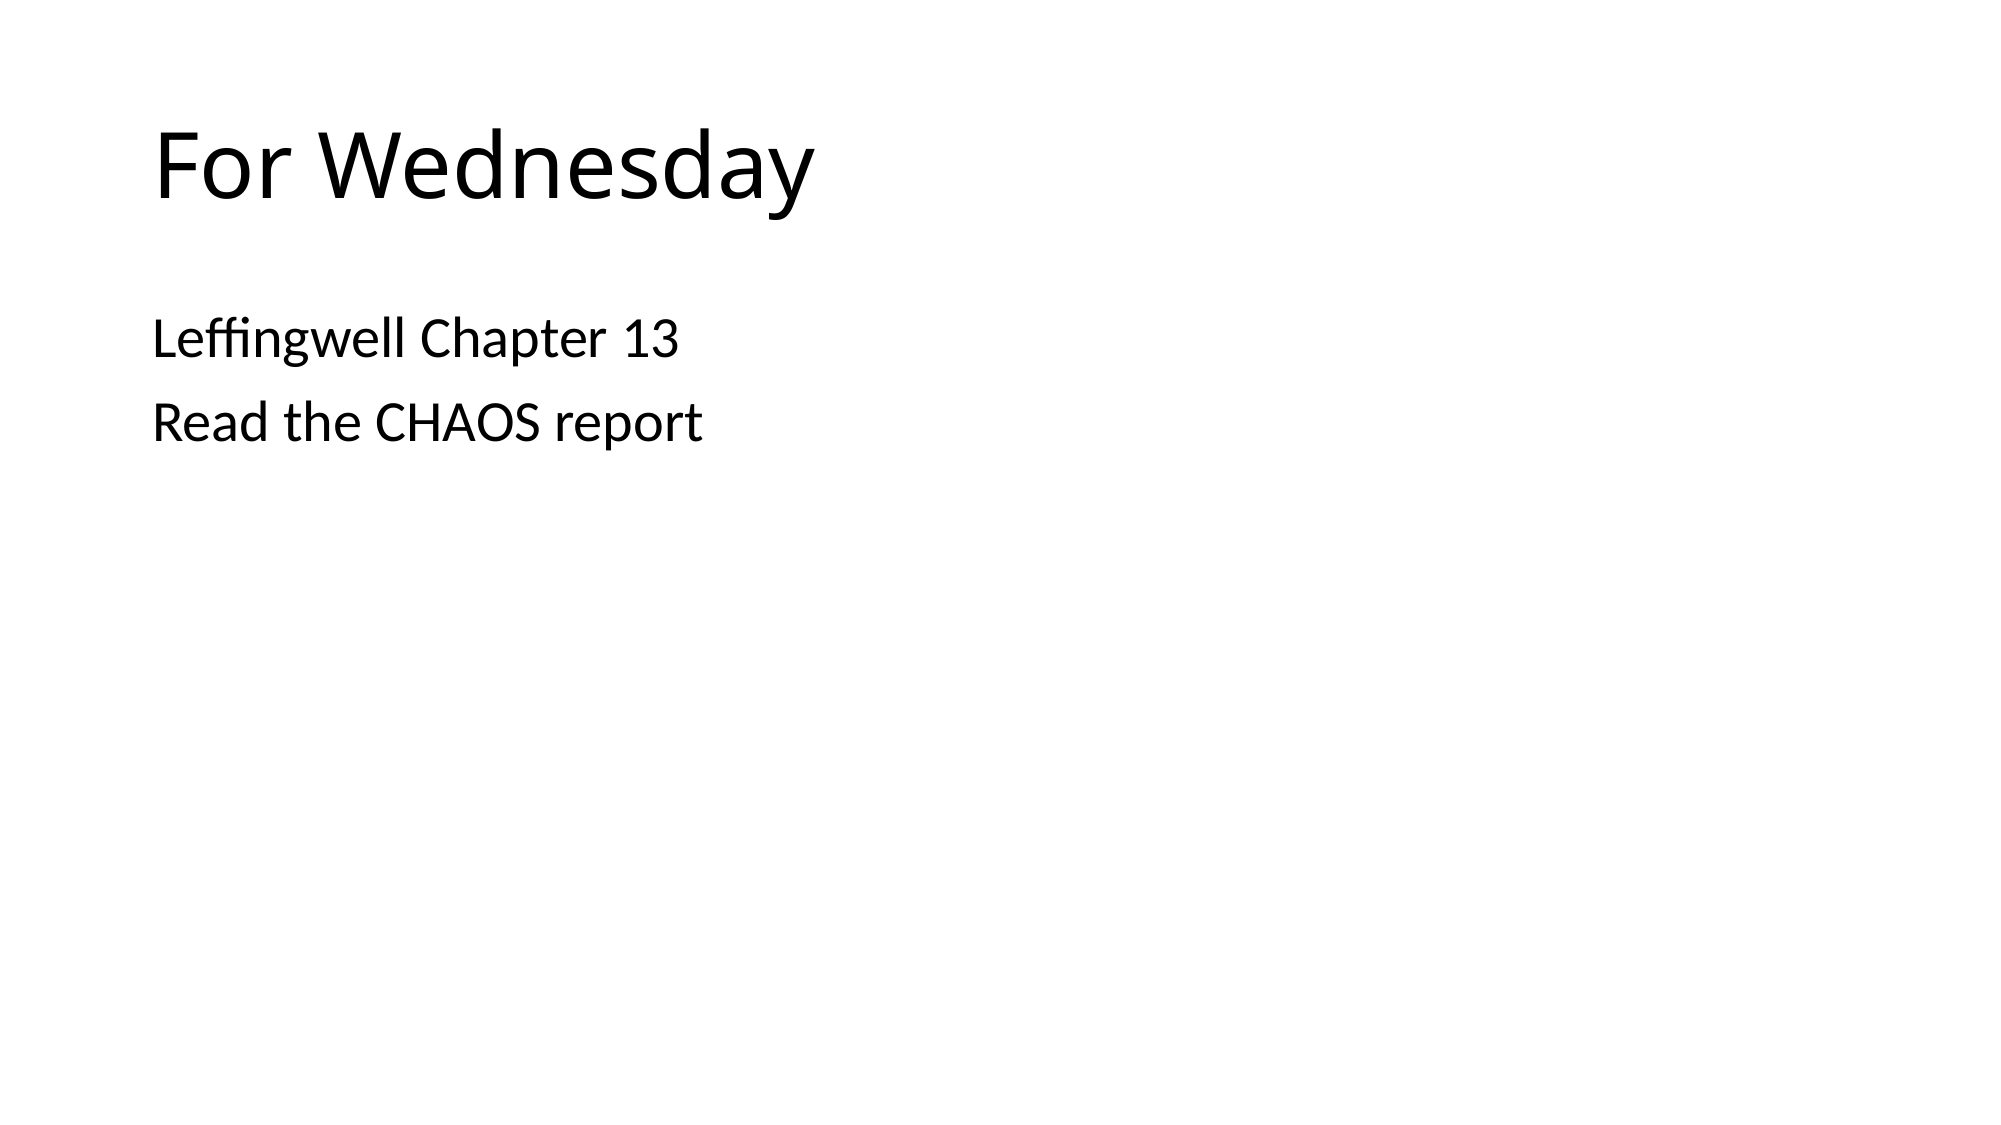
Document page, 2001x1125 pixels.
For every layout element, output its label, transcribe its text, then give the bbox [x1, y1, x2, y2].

list Leffingwell Chapter 13 Read the CHAOS report [137, 299, 1863, 1014]
title For Wednesday [137, 59, 1863, 278]
